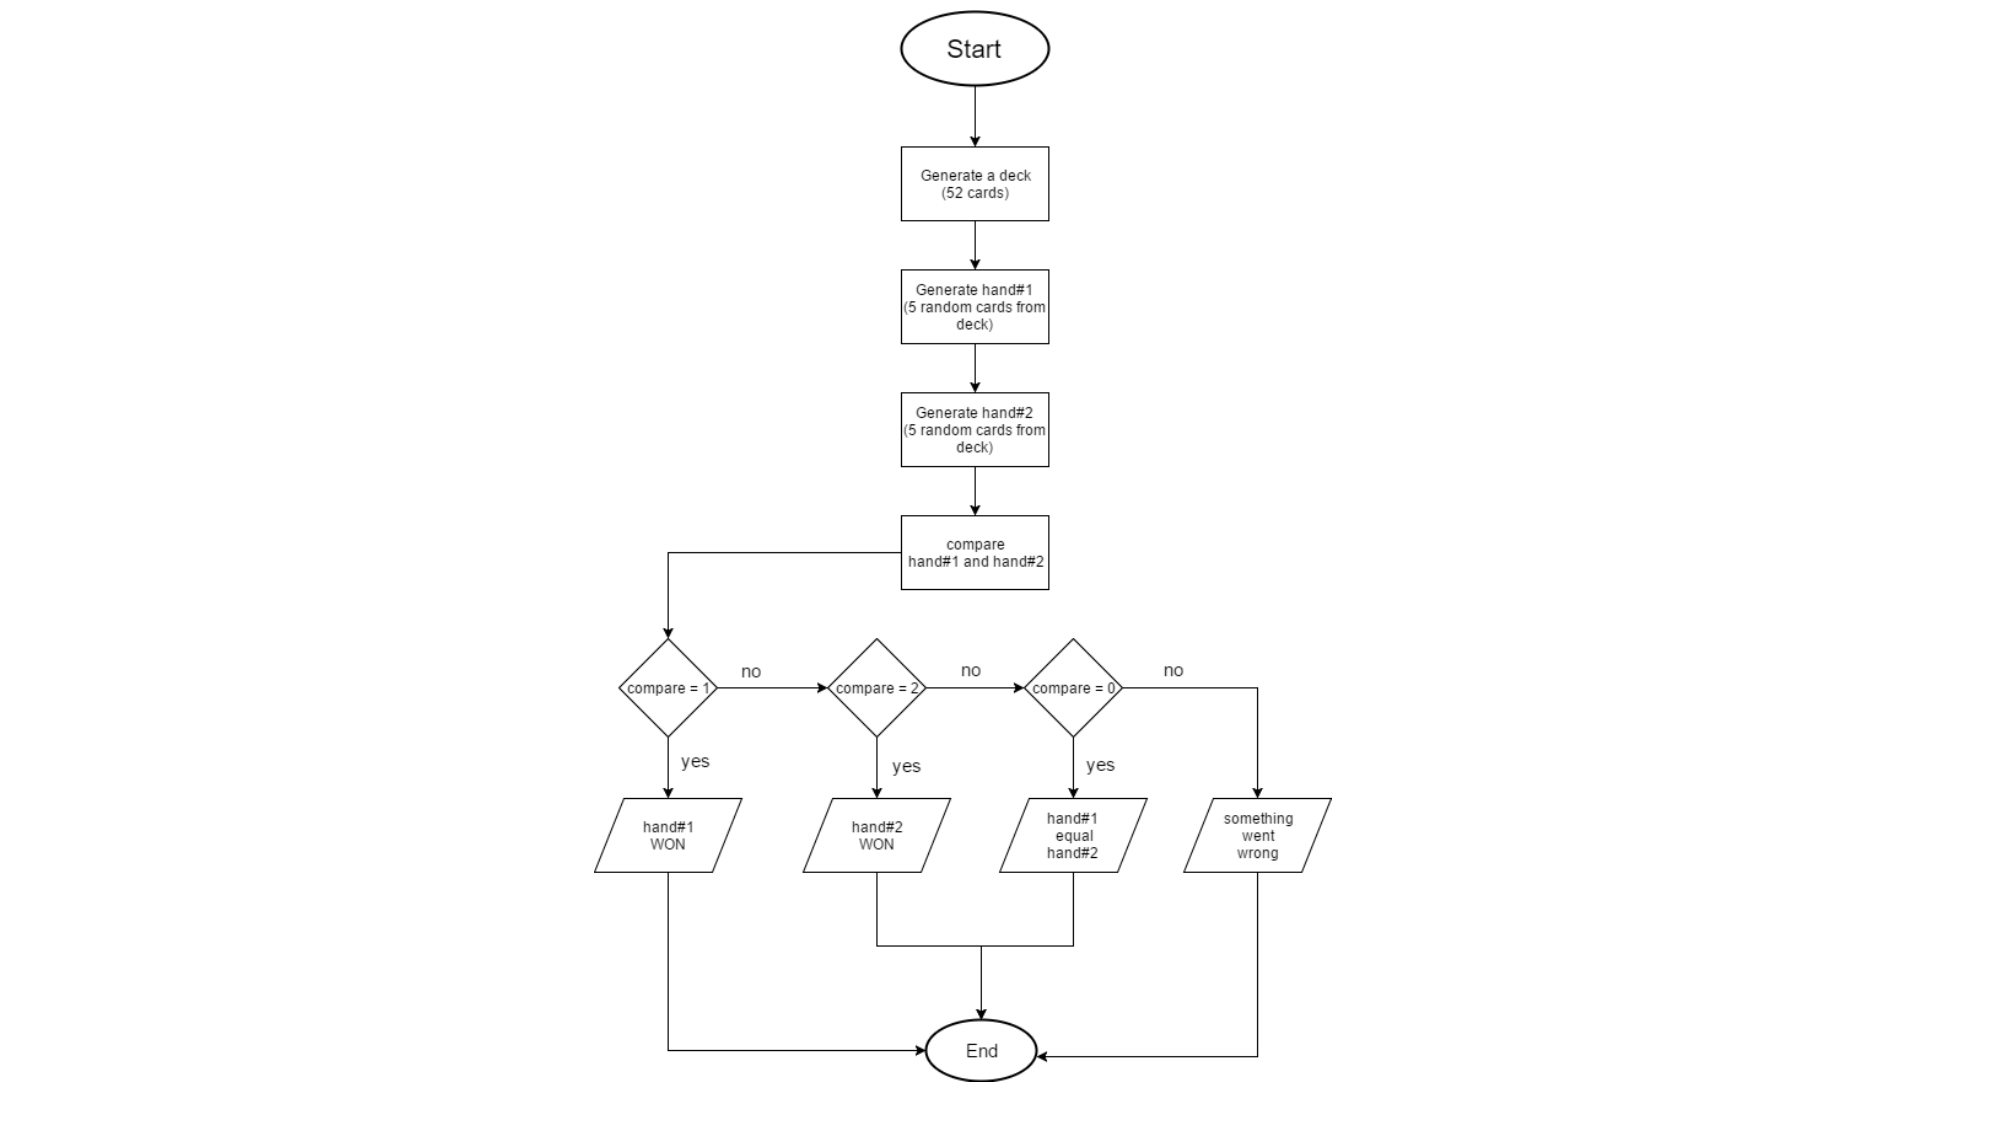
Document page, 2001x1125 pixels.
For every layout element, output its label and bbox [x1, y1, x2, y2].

list [594, 10, 1332, 1082]
